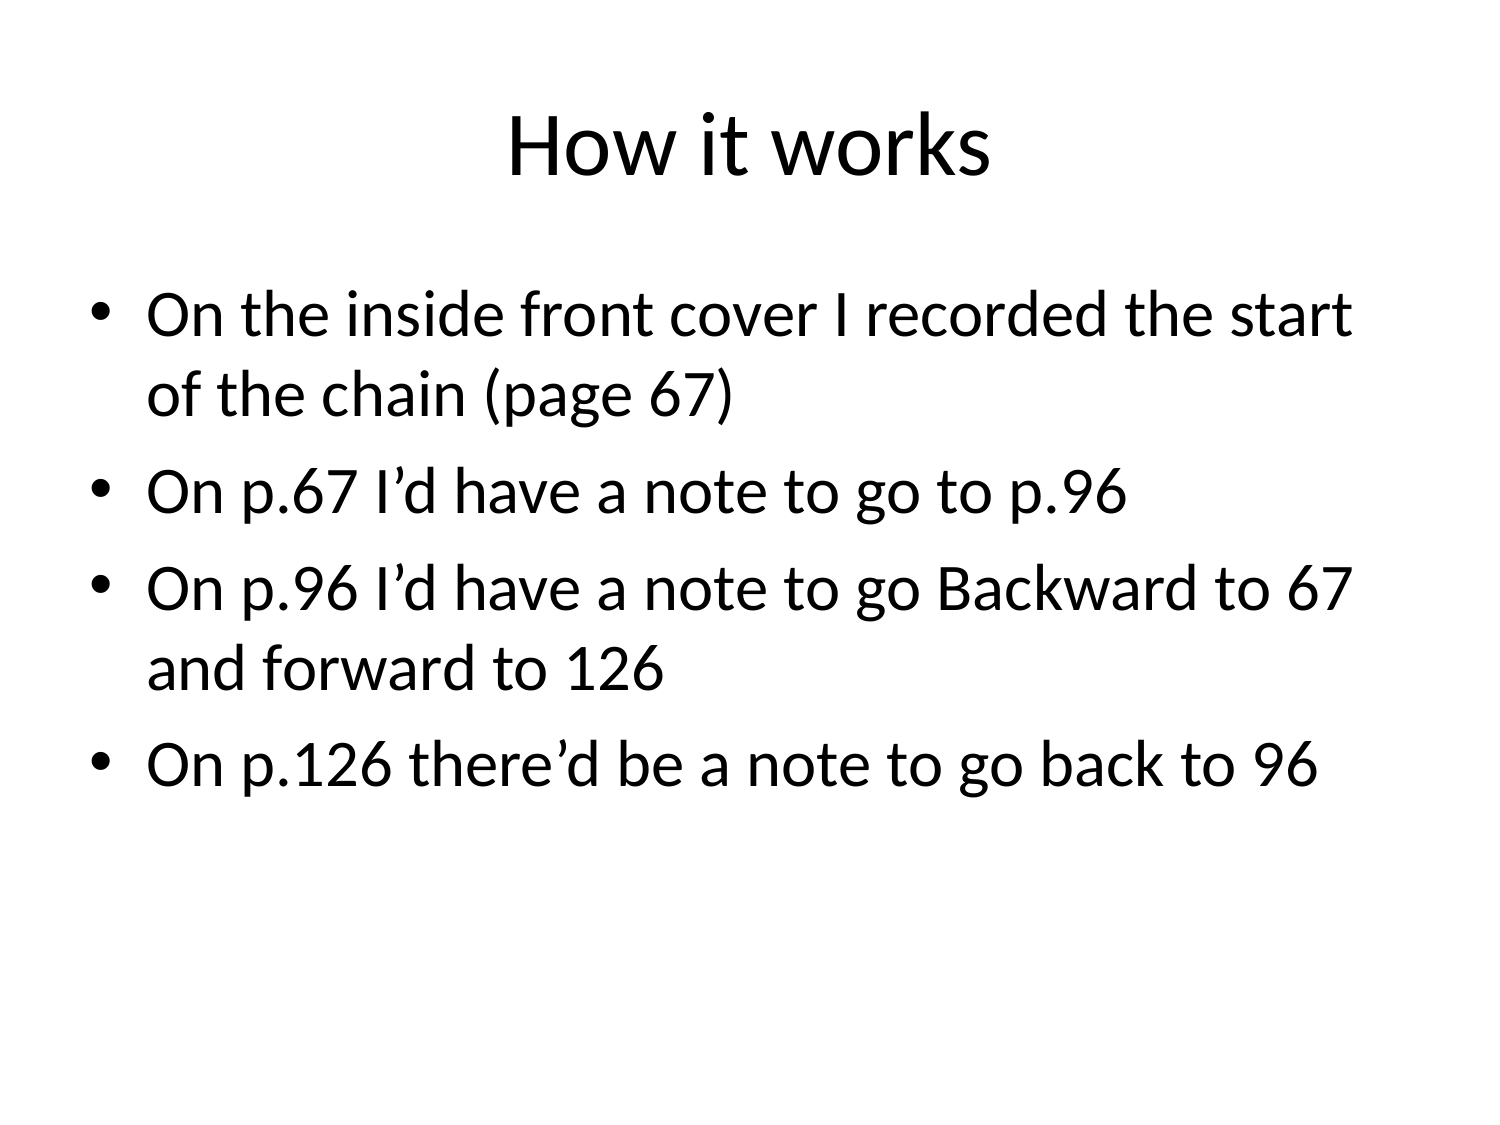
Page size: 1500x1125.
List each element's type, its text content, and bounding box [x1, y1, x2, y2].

text_box On the inside front cover I recorded the start of the chain (page 67) On p.67 I’d have a note to go to p.96 On p.96 I’d have a note to go Backward to 67 and forward to 126 On p.126 there’d be a note to go back to 96 [75, 262, 1425, 1005]
title How it works [75, 45, 1425, 233]
